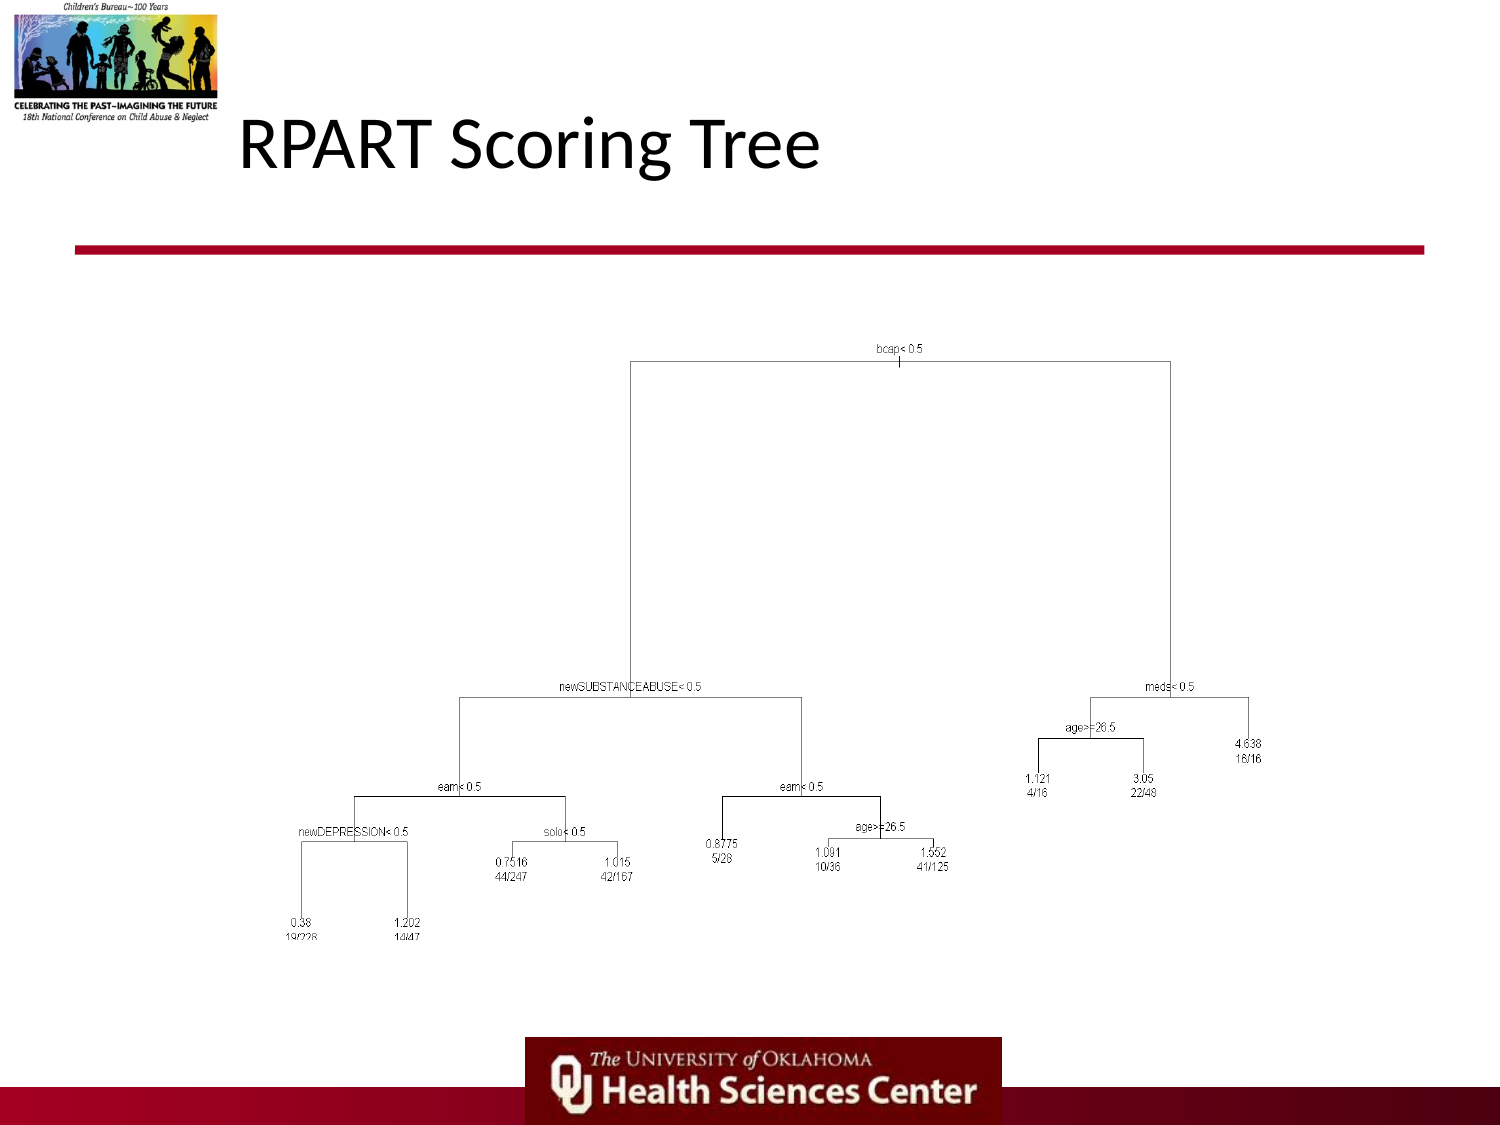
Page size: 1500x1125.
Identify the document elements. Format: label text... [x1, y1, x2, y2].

picture [524, 1037, 1002, 1125]
picture [8, 0, 224, 126]
text_box [1005, 1087, 1500, 1125]
title RPART Scoring Tree [223, 45, 1425, 233]
picture [212, 279, 1313, 1013]
text_box [0, 1087, 519, 1125]
